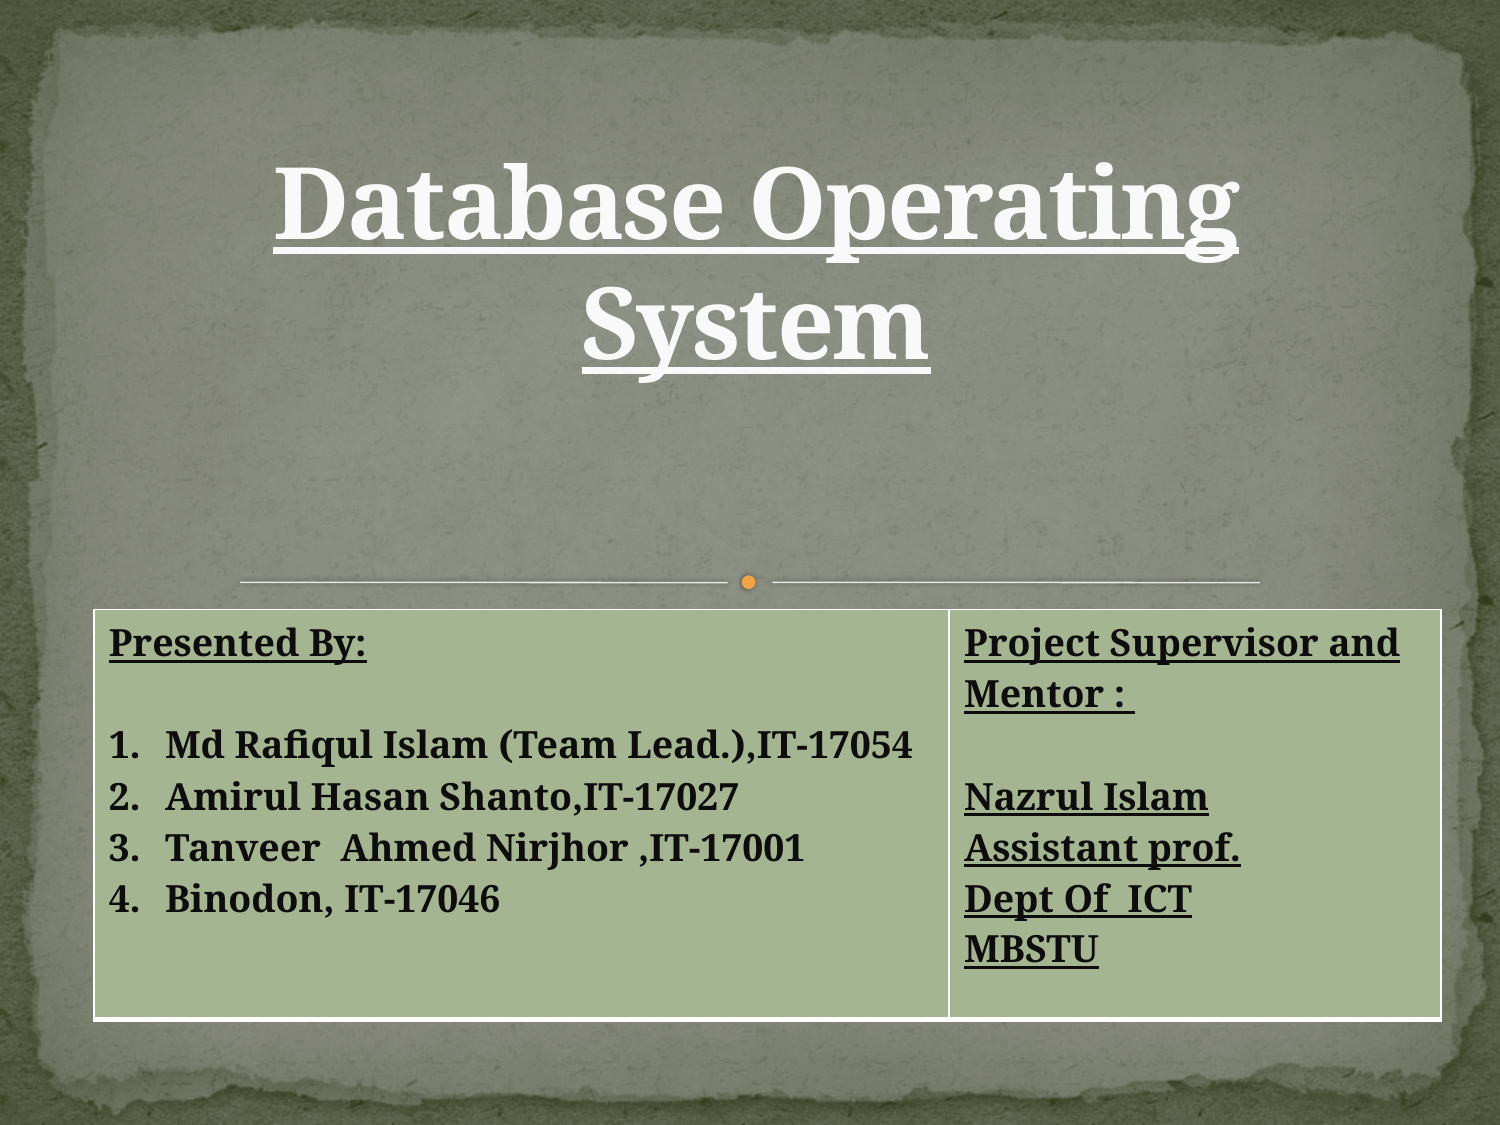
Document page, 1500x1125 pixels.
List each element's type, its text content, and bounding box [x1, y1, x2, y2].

table_header Presented By: Md Rafiqul Islam (Team Lead.),IT-17054 Amirul Hasan Shanto,IT-17027 Tanveer Ahmed Nirjhor ,IT-17001 Binodon, IT-17046 [95, 610, 948, 1017]
title Database Operating System [74, 234, 1438, 387]
table_header Project Supervisor and Mentor : Nazrul Islam Assistant prof. Dept Of ICT MBSTU [950, 610, 1440, 1017]
